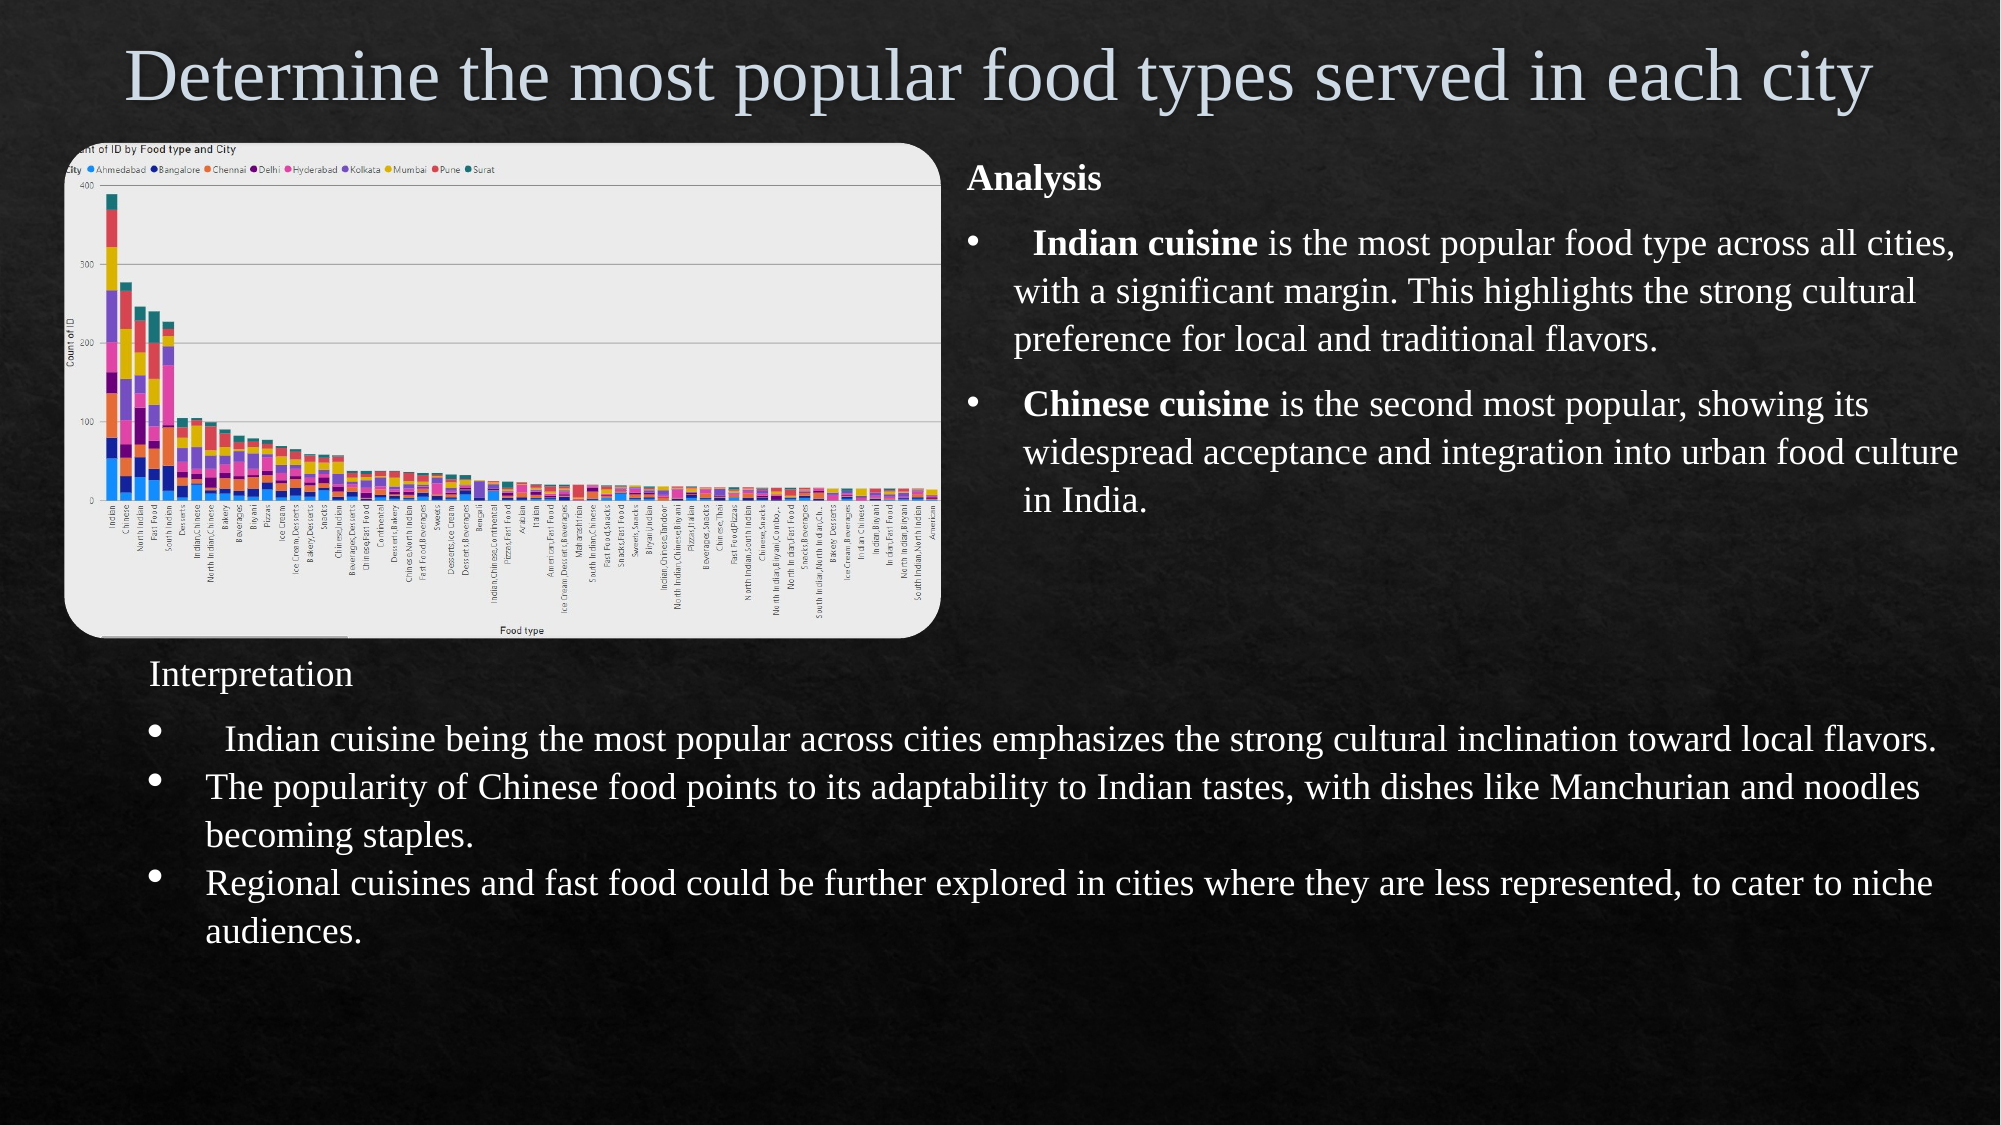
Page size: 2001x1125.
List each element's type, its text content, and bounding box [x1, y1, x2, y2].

title Determine the most popular food types served in each city [0, 0, 2000, 171]
text_box Analysis Indian cuisine is the most popular food type across all cities, with a significant margin. This highlights the strong cultural preference for local and traditional flavors. Chinese cuisine is the second most popular, showing its widespread acceptance and integration into urban food culture in India. [951, 142, 1979, 528]
picture [64, 142, 942, 639]
text_box Interpretation Indian cuisine being the most popular across cities emphasizes the strong cultural inclination toward local flavors. The popularity of Chinese food points to its adaptability to Indian tastes, with dishes like Manchurian and noodles becoming staples. Regional cuisines and fast food could be further explored in cities where they are less represented, to cater to niche audiences. [134, 638, 1963, 959]
